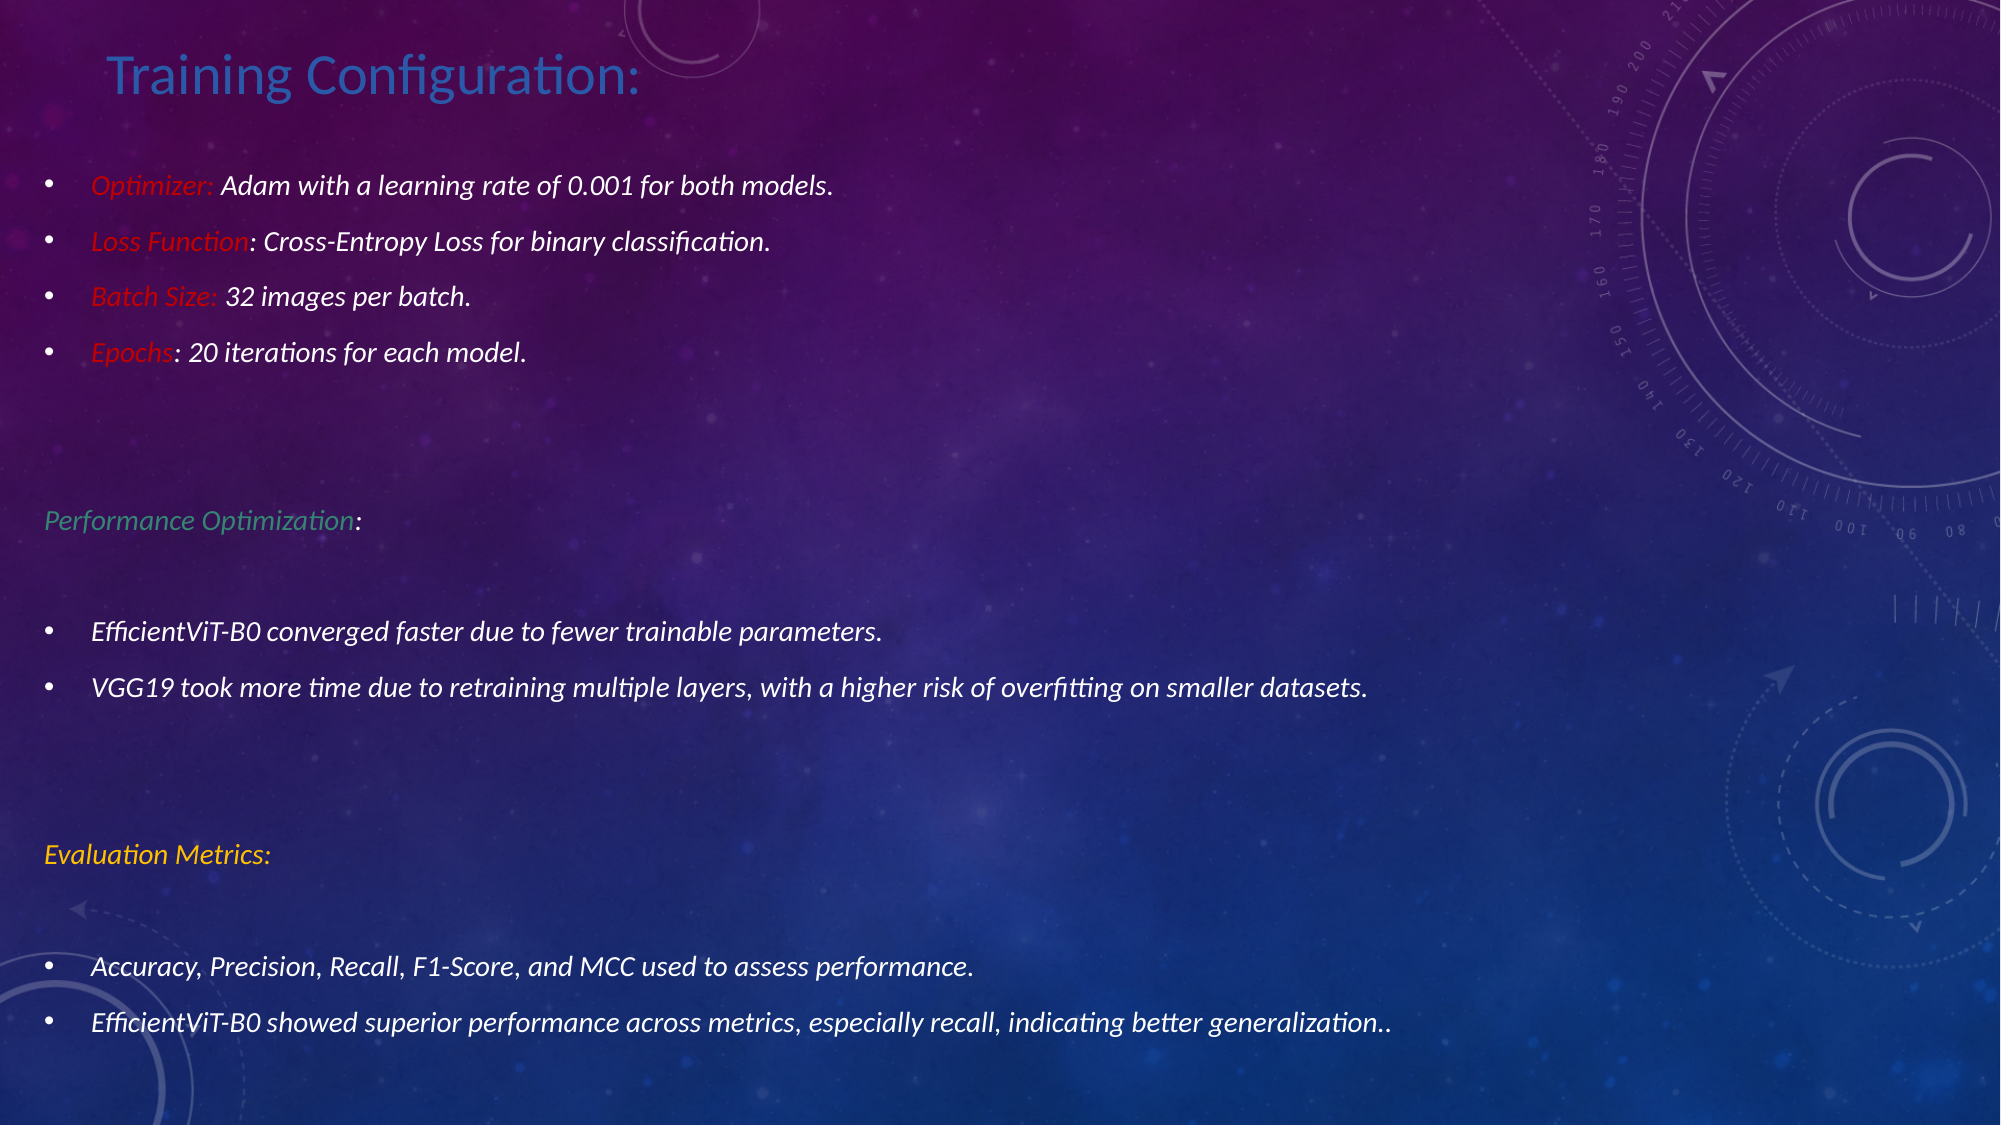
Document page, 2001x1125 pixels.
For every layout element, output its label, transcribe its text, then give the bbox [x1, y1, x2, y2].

list Optimizer: Adam with a learning rate of 0.001 for both models. Loss Function: Cross-Entropy Loss for binary classification. Batch Size: 32 images per batch. Epochs: 20 iterations for each model. Performance Optimization: EfficientViT-B0 converged faster due to fewer trainable parameters. VGG19 took more time due to retraining multiple layers, with a higher risk of overfitting on smaller datasets. Evaluation Metrics: Accuracy, Precision, Recall, F1-Score, and MCC used to assess performance. EfficientViT-B0 showed superior performance across metrics, especially recall, indicating better generalization.. [29, 190, 1775, 1125]
text_box Training Configuration: [91, 29, 1474, 114]
picture [0, 0, 2001, 1125]
